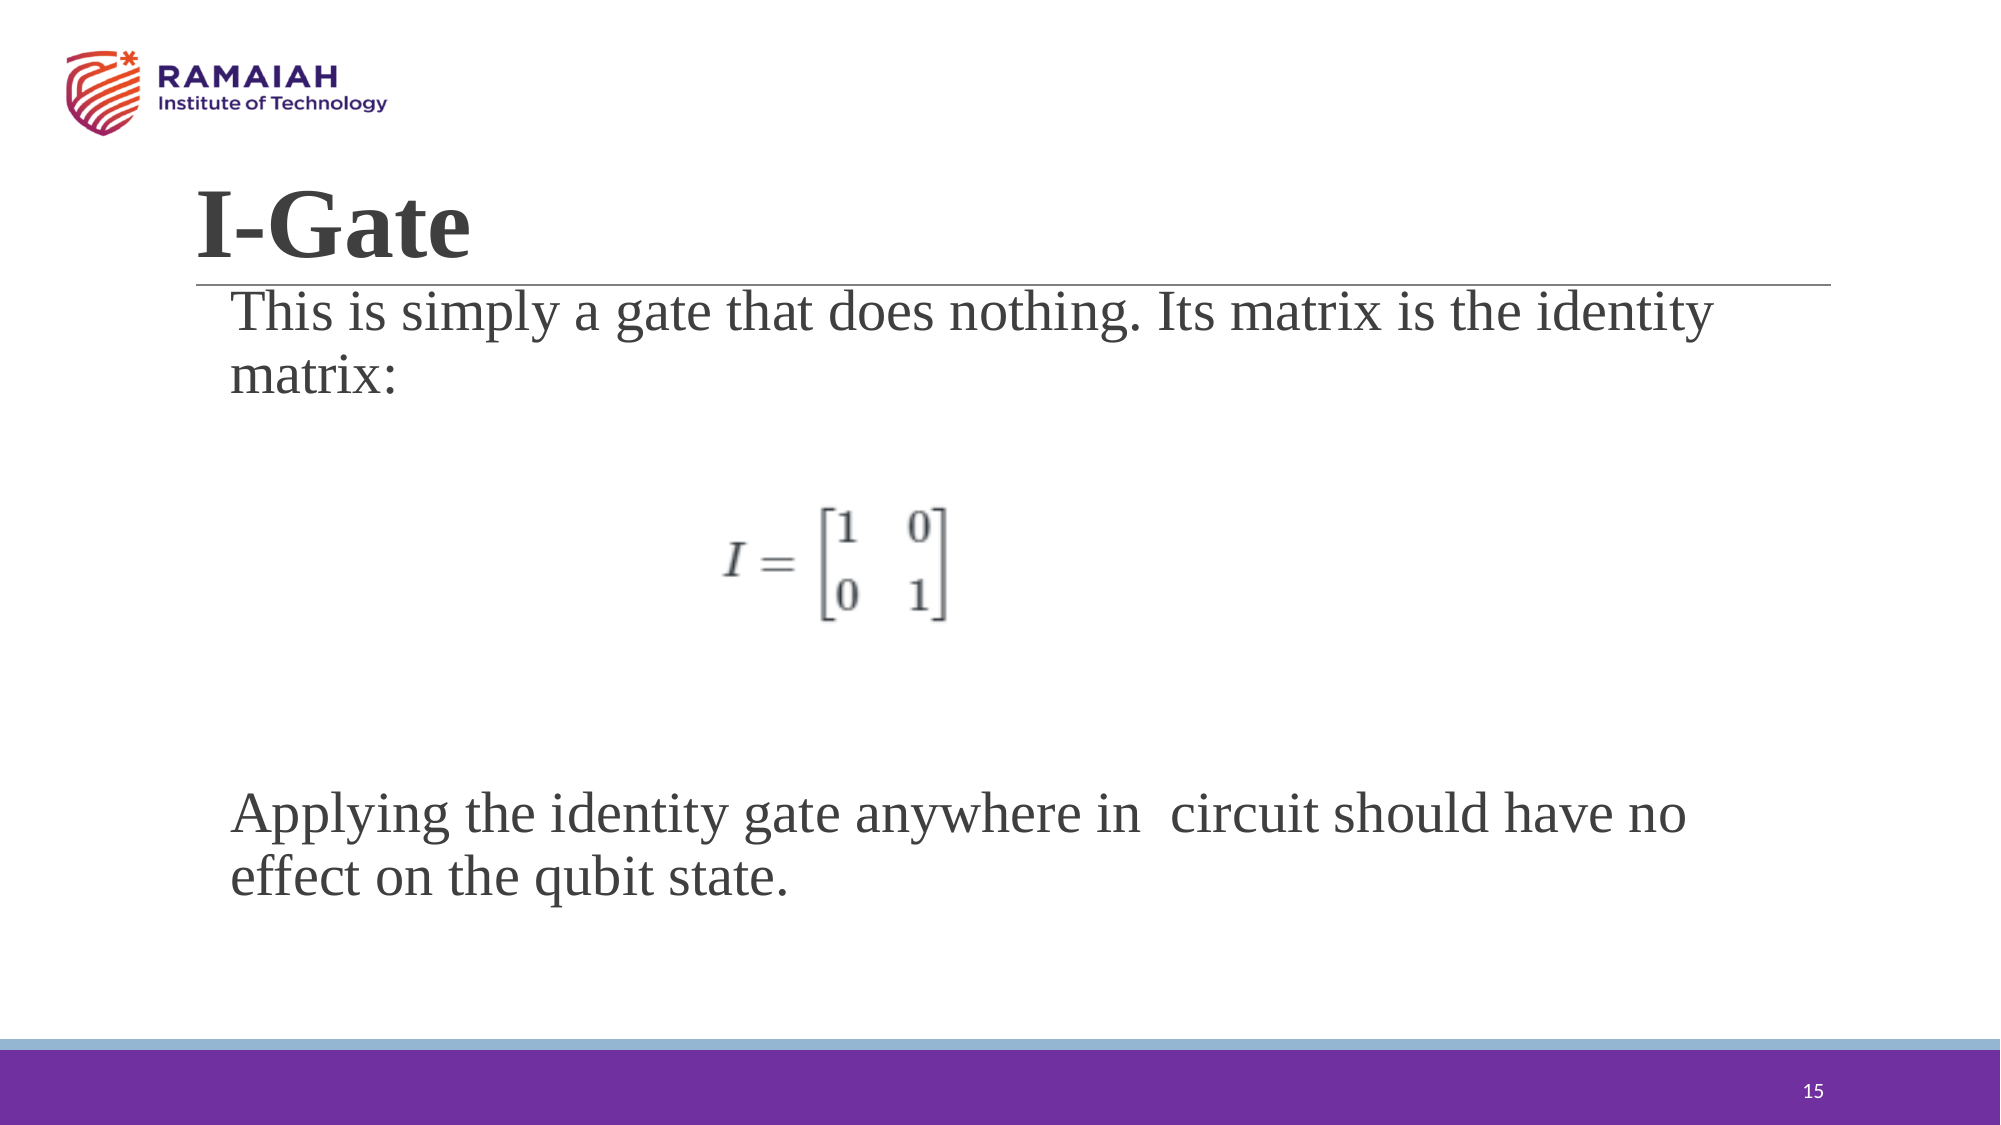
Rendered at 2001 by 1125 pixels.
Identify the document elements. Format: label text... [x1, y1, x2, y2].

title I-Gate [180, 47, 1830, 272]
list This is simply a gate that does nothing. Its matrix is the identity matrix: Applying the identity gate anywhere in circuit should have no effect on the qubit state. [155, 272, 1830, 1048]
slide_number 15 [1624, 1059, 1840, 1120]
picture [28, 5, 429, 166]
picture [579, 467, 1148, 641]
